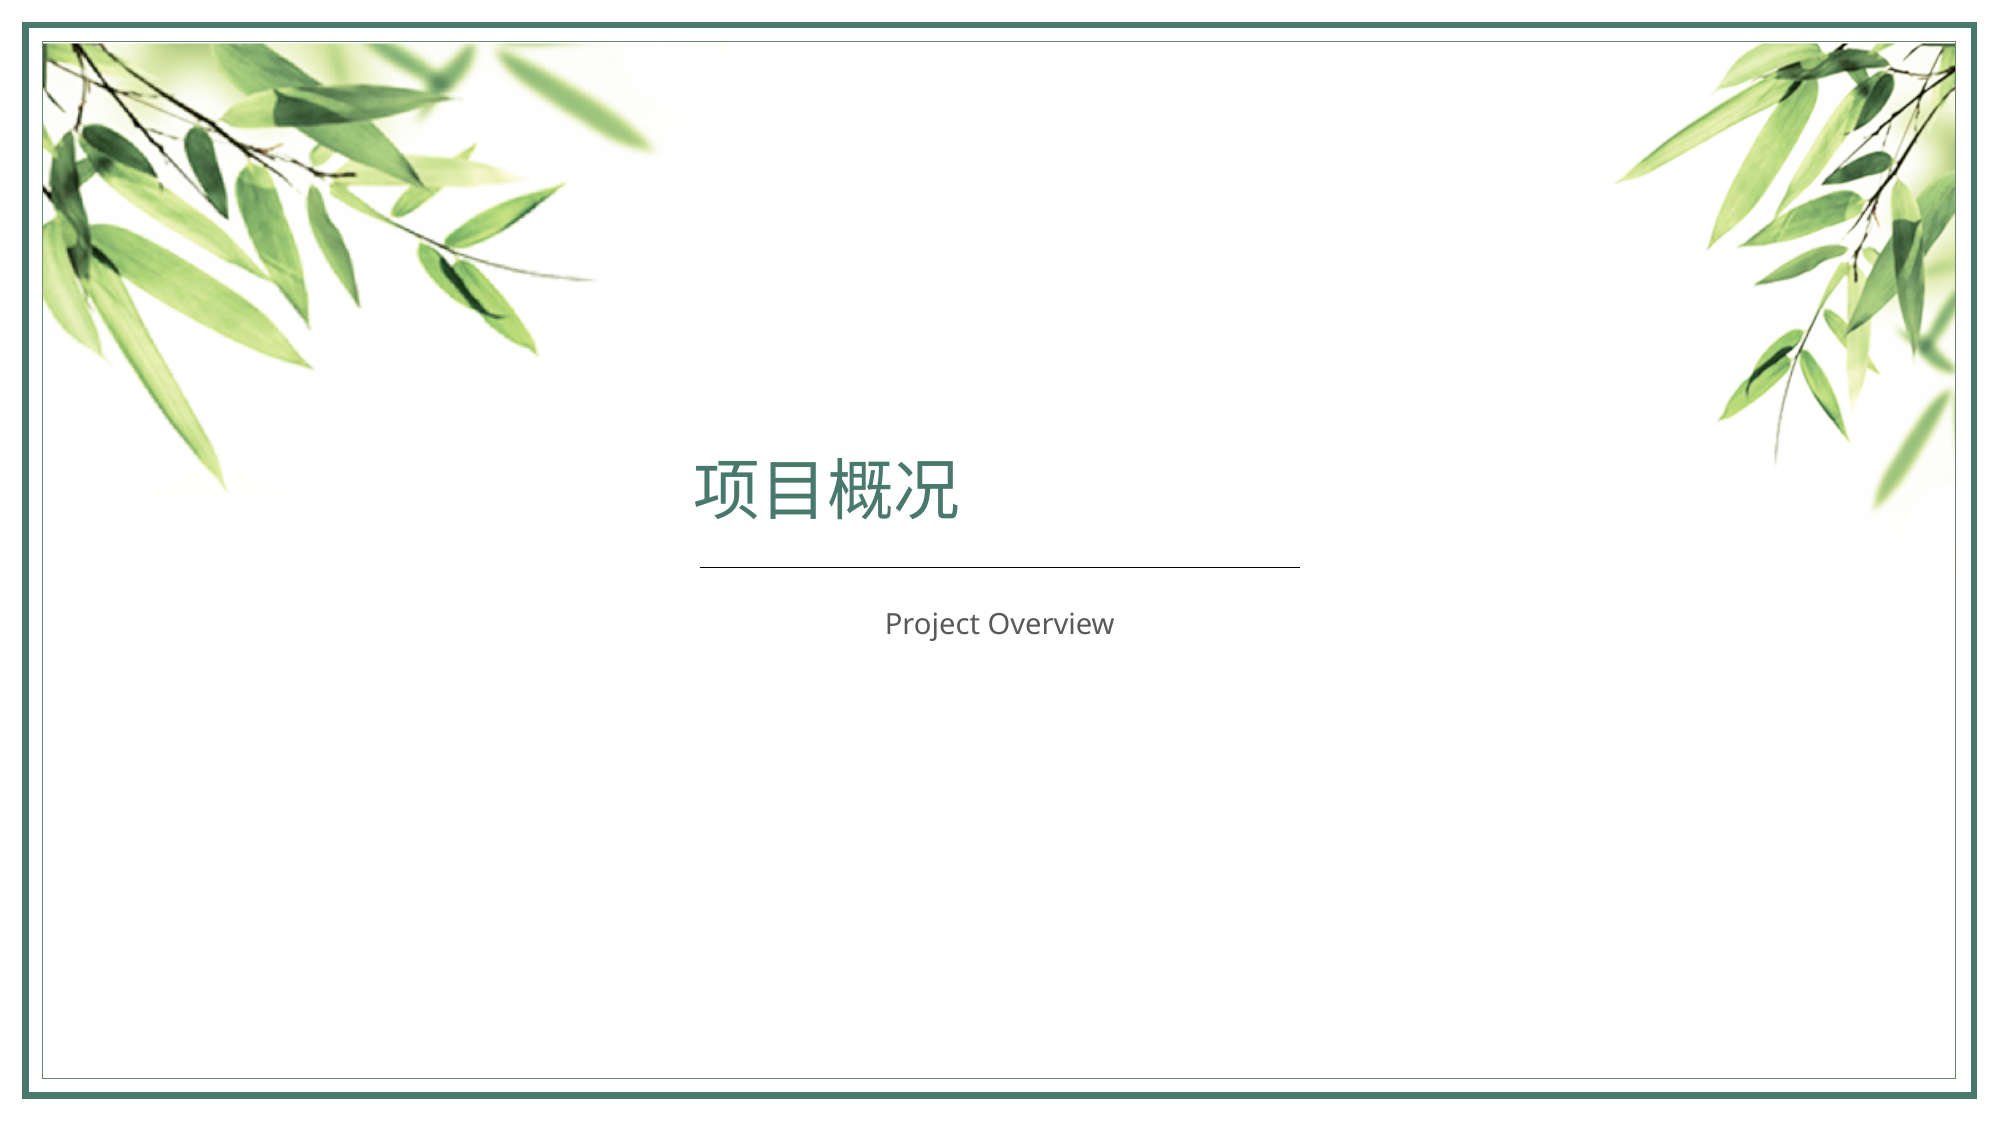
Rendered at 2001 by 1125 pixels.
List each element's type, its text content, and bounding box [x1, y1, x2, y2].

text_box 项目概况 [678, 440, 1322, 536]
text_box [25, 24, 1975, 1097]
text_box Project Overview [686, 597, 1314, 648]
picture [42, 0, 728, 674]
text_box [42, 41, 1956, 1080]
picture [1516, 41, 1956, 573]
